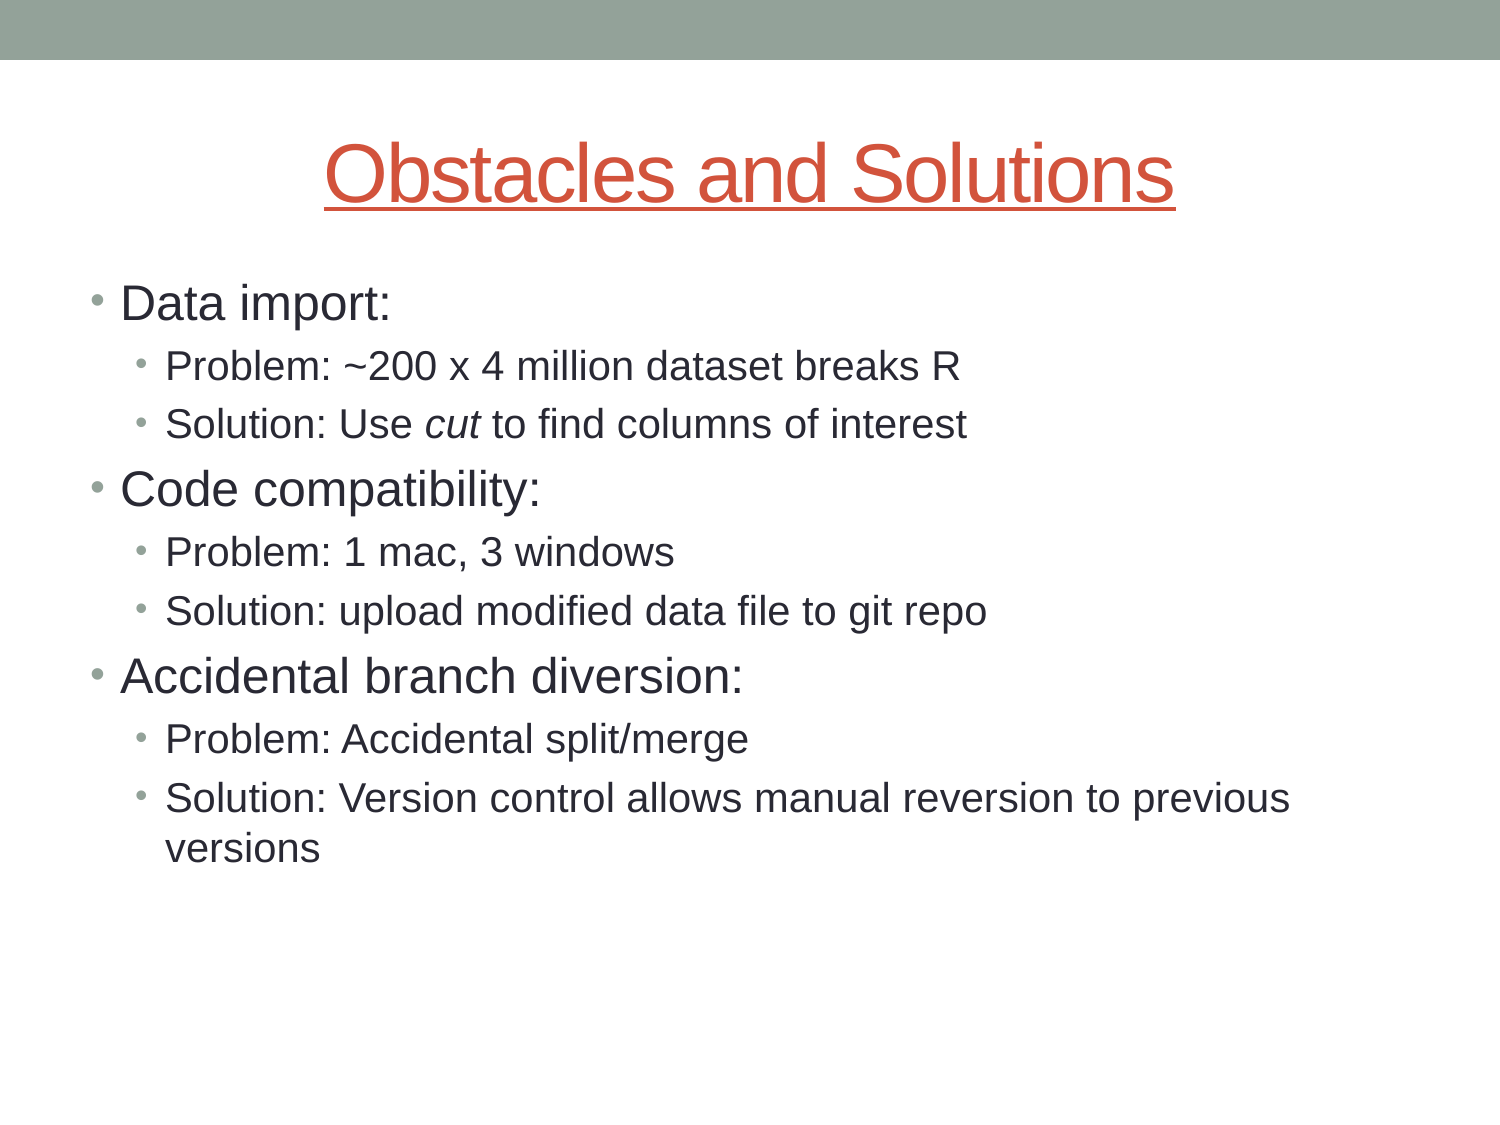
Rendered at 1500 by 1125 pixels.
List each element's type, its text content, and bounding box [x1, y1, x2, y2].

list Data import: Problem: ~200 x 4 million dataset breaks R Solution: Use cut to find columns of interest Code compatibility: Problem: 1 mac, 3 windows Solution: upload modified data file to git repo Accidental branch diversion: Problem: Accidental split/merge Solution: Version control allows manual reversion to previous versions [75, 262, 1425, 1063]
title Obstacles and Solutions [75, 87, 1425, 250]
